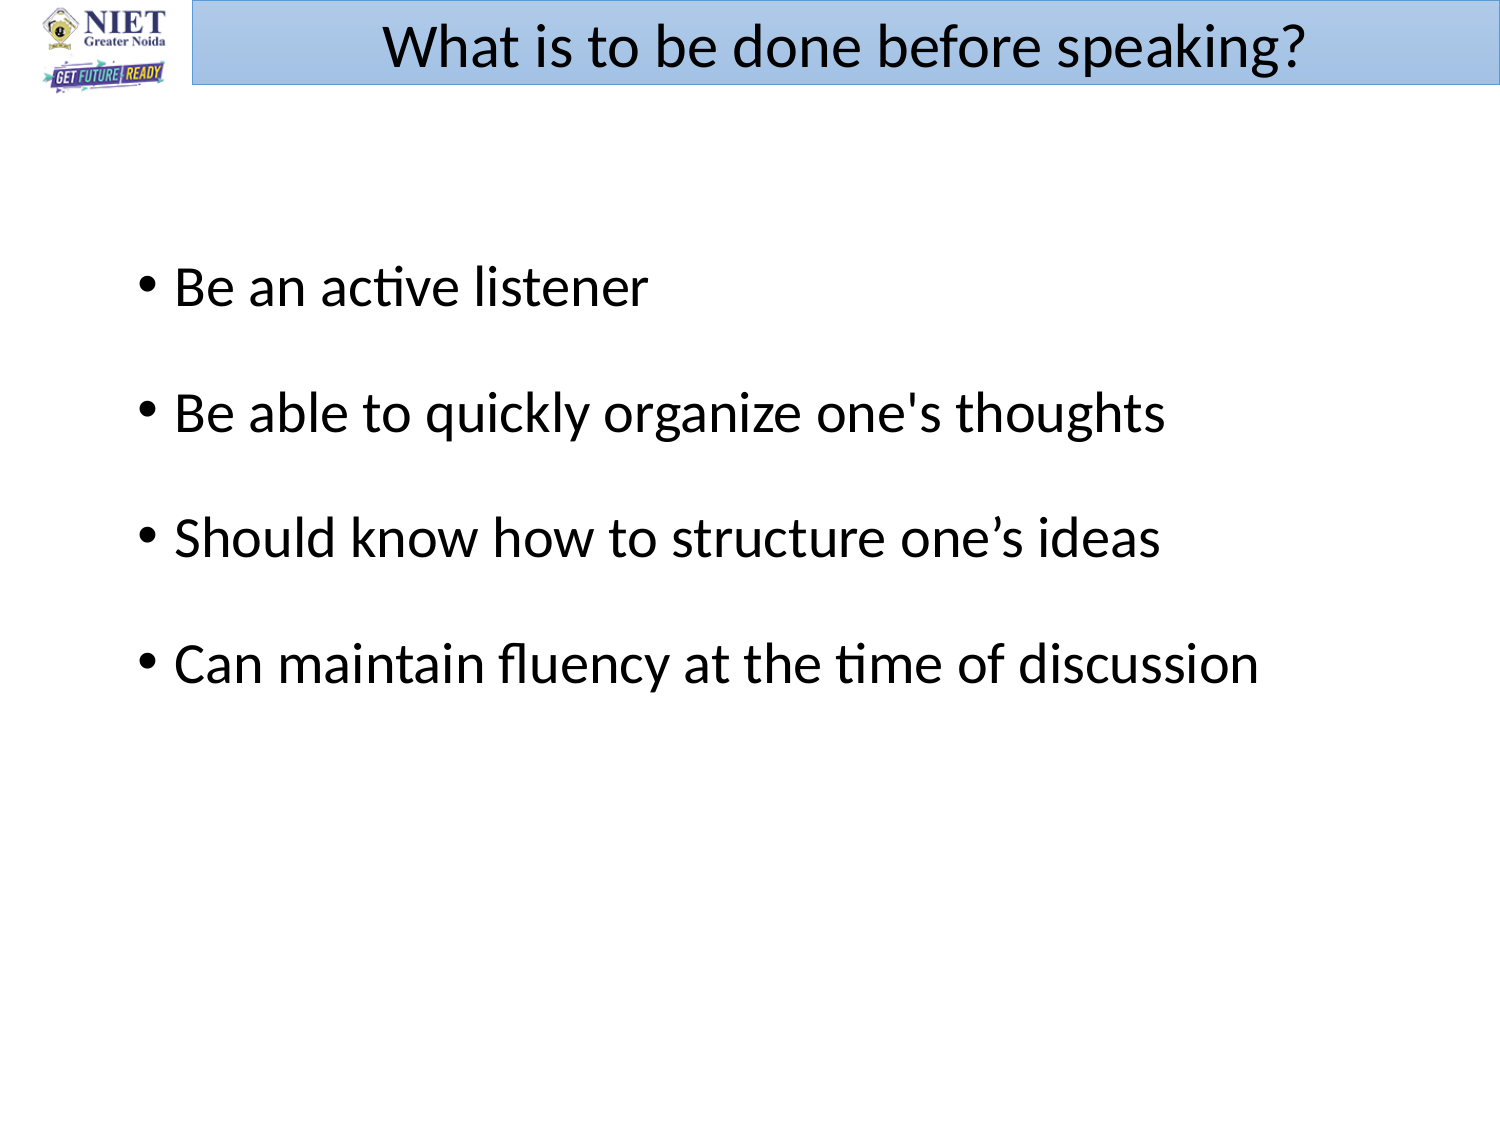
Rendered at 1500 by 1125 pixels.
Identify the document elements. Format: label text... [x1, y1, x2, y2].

picture [13, 0, 193, 101]
list Be an active listener Be able to quickly organize one's thoughts Should know how to structure one’s ideas Can maintain fluency at the time of discussion [122, 205, 1416, 920]
text_box What is to be done before speaking? [193, 0, 1500, 85]
